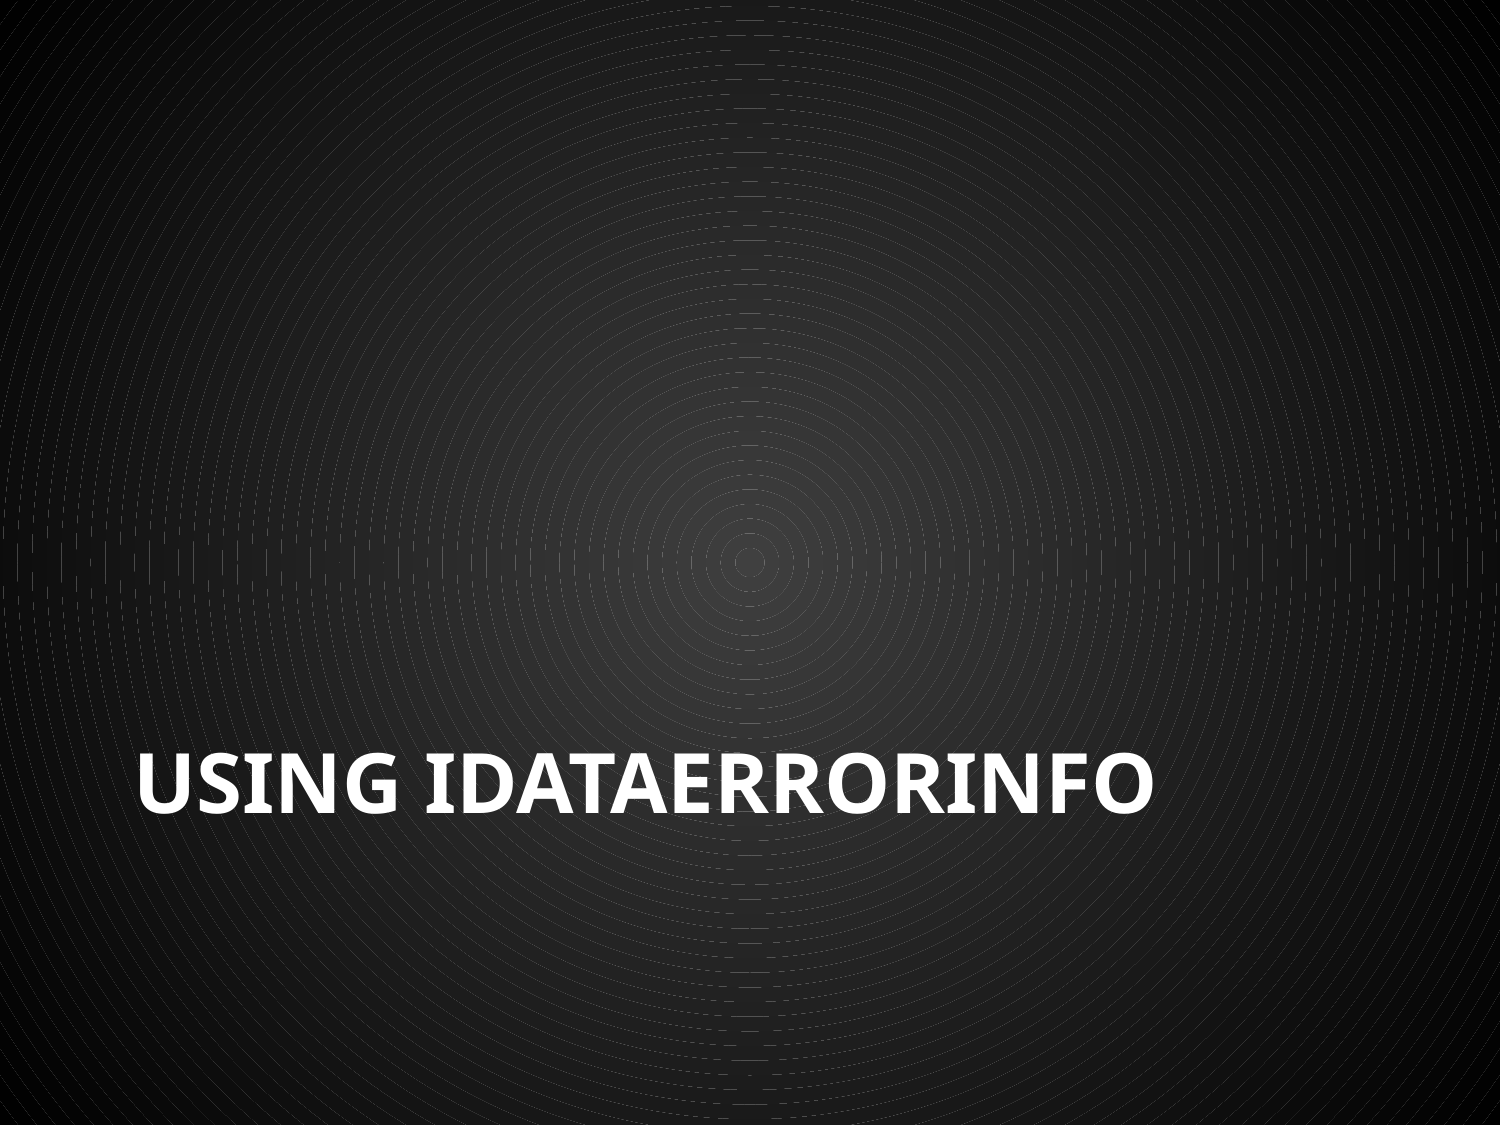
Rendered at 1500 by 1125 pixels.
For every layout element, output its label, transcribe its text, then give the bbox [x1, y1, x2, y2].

title Using IDataErrorinfo [118, 722, 1394, 947]
